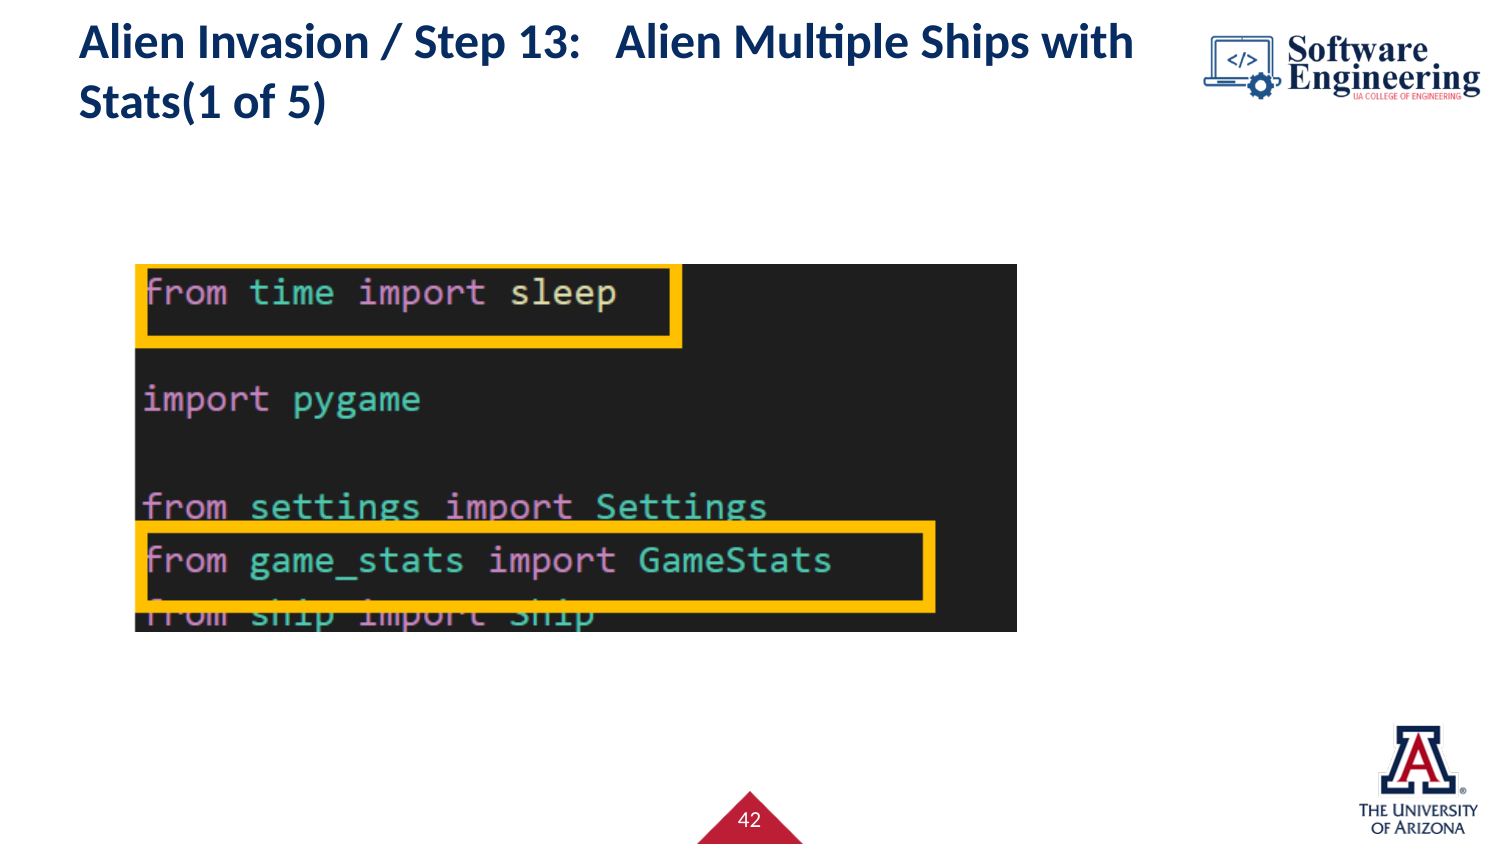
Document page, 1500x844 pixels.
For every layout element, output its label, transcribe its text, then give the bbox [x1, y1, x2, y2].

picture [1359, 723, 1478, 834]
picture [1191, 24, 1490, 107]
picture [697, 791, 803, 844]
picture [90, 264, 1018, 632]
title Alien Invasion / Step 13: Alien Multiple Ships with Stats(1 of 5) [72, 29, 1160, 107]
